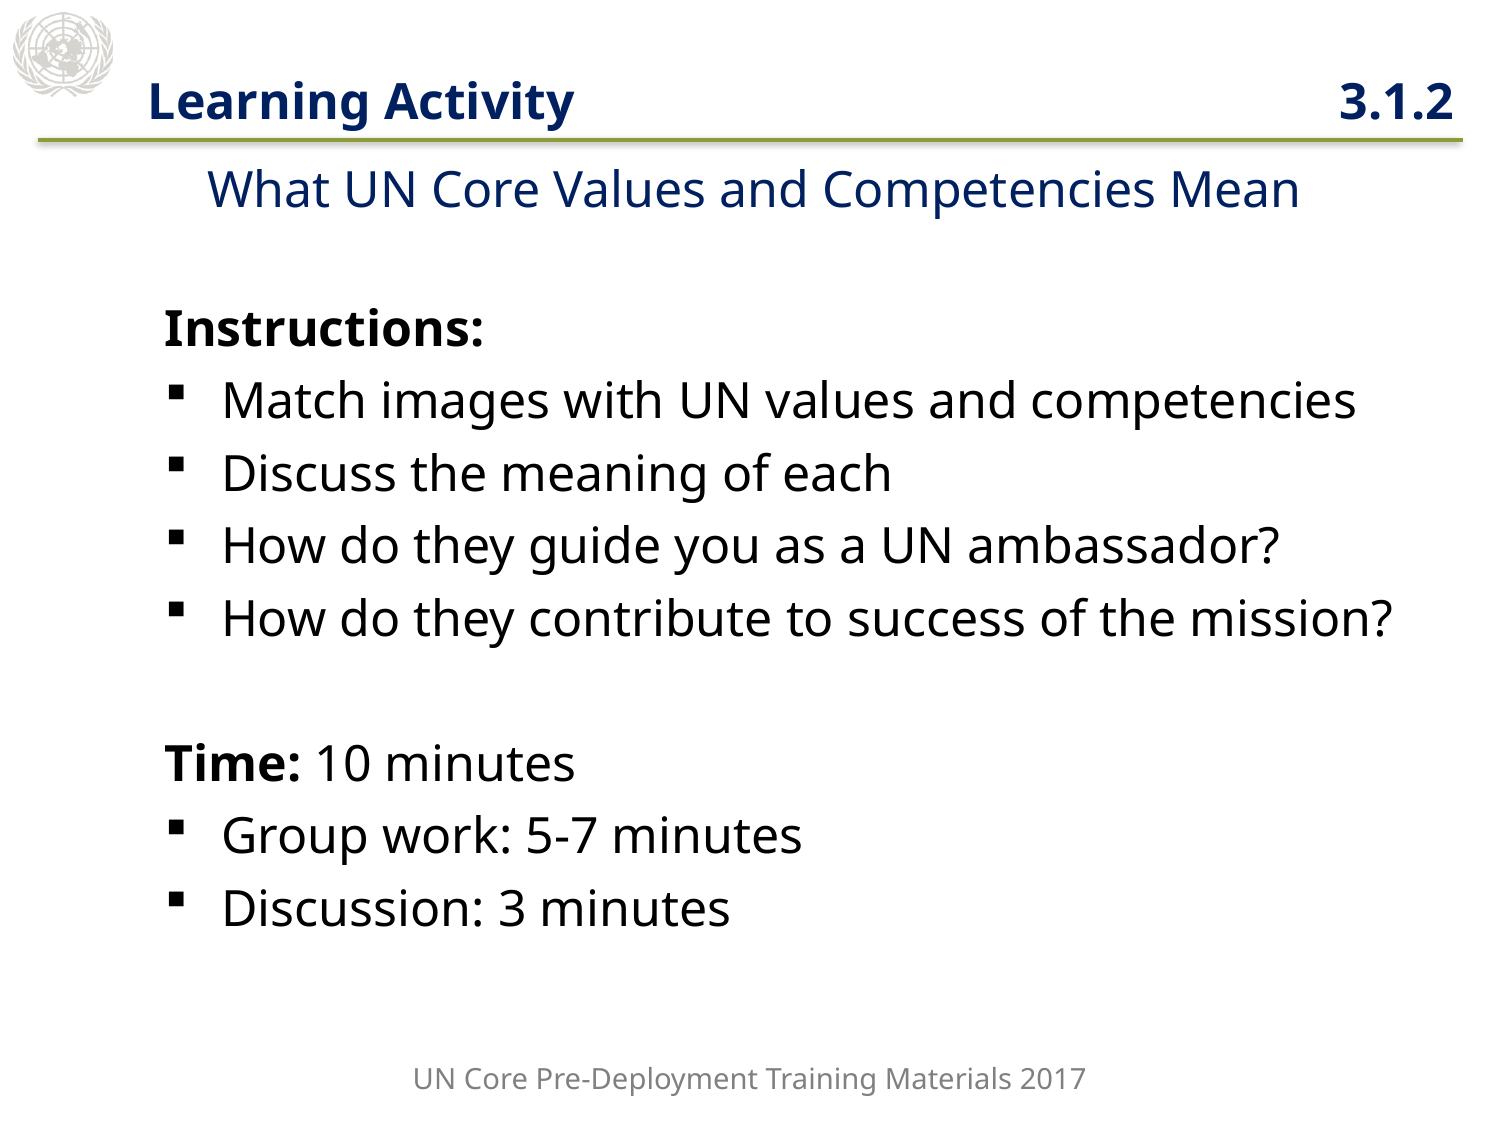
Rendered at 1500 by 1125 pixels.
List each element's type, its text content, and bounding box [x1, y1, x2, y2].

text_box Instructions: Match images with UN values and competencies Discuss the meaning of each How do they guide you as a UN ambassador? How do they contribute to success of the mission? Time: 10 minutes Group work: 5-7 minutes Discussion: 3 minutes [150, 288, 1450, 944]
text_box What UN Core Values and Competencies Mean [192, 149, 1318, 225]
text_box Learning Activity [133, 62, 604, 138]
text_box 3.1.2 [1325, 62, 1469, 138]
text_box UN Core Pre-Deployment Training Materials 2017 [350, 1052, 1150, 1103]
picture [13, 12, 113, 97]
